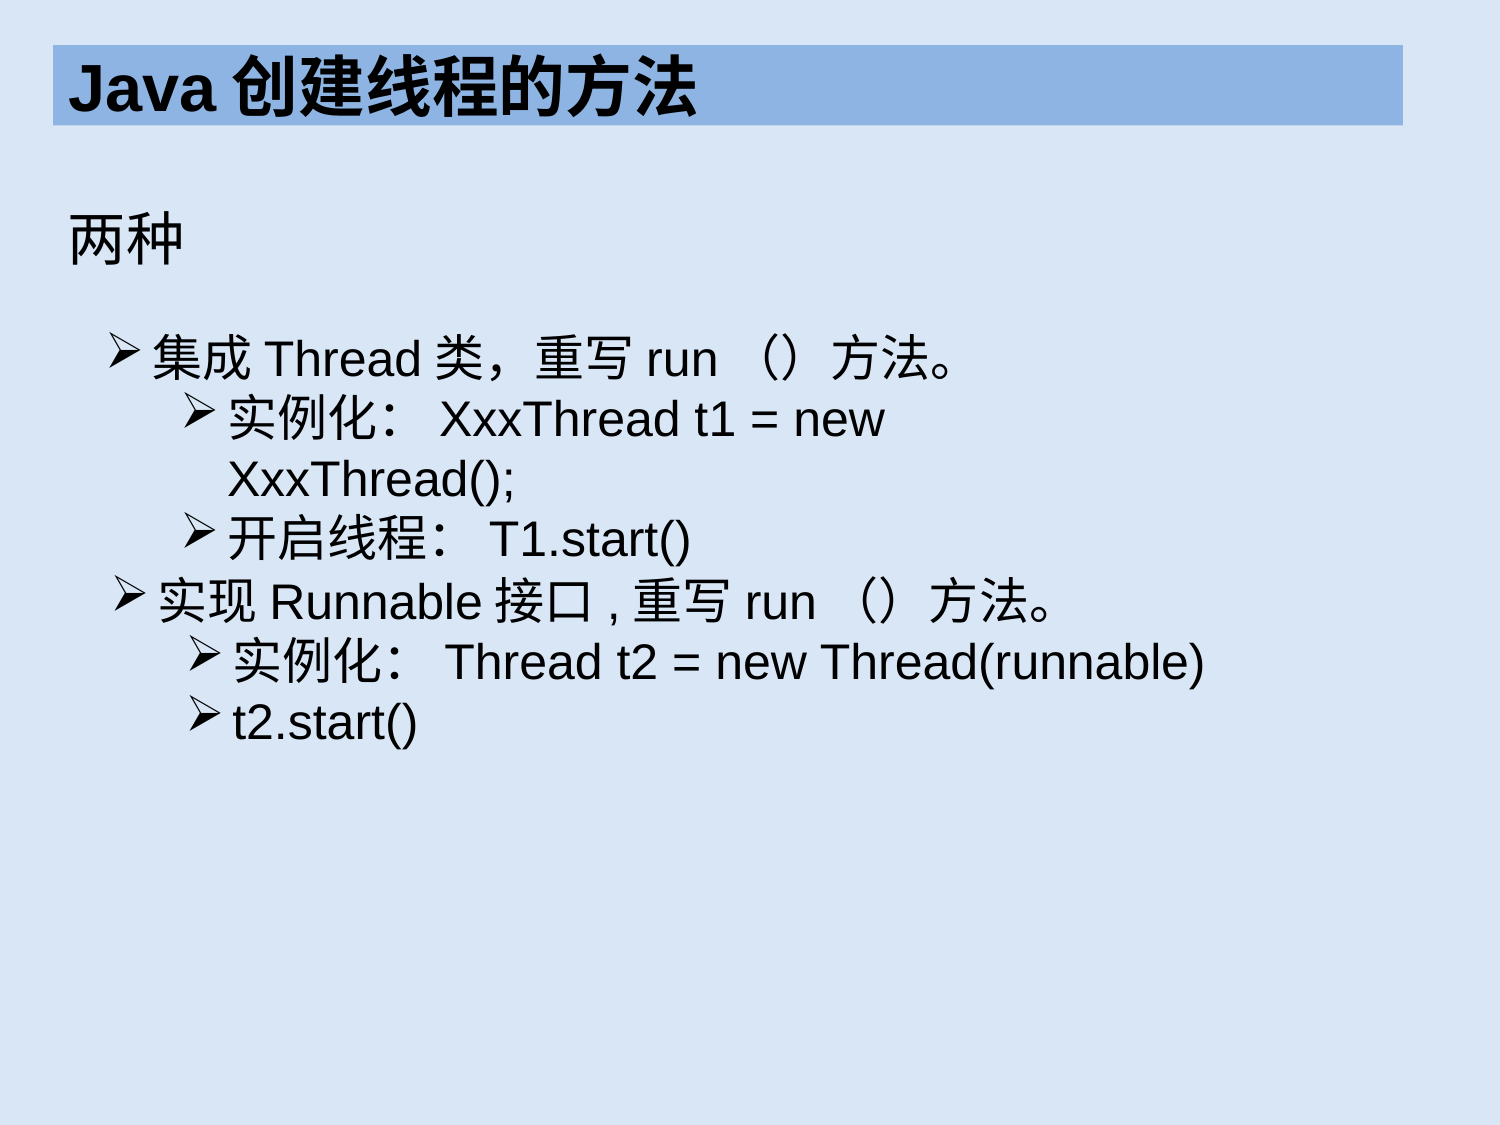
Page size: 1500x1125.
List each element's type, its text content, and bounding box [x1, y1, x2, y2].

text_box 两种 [53, 195, 609, 280]
text_box Java创建线程的方法 [53, 45, 1403, 126]
text_box 实现Runnable接口,重写run（）方法。 实例化：Thread t2 = new Thread(runnable) t2.start() [95, 562, 1277, 877]
text_box 集成Thread类，重写run（）方法。 实例化：XxxThread t1 = new XxxThread(); 开启线程：T1.start() [90, 319, 1201, 575]
